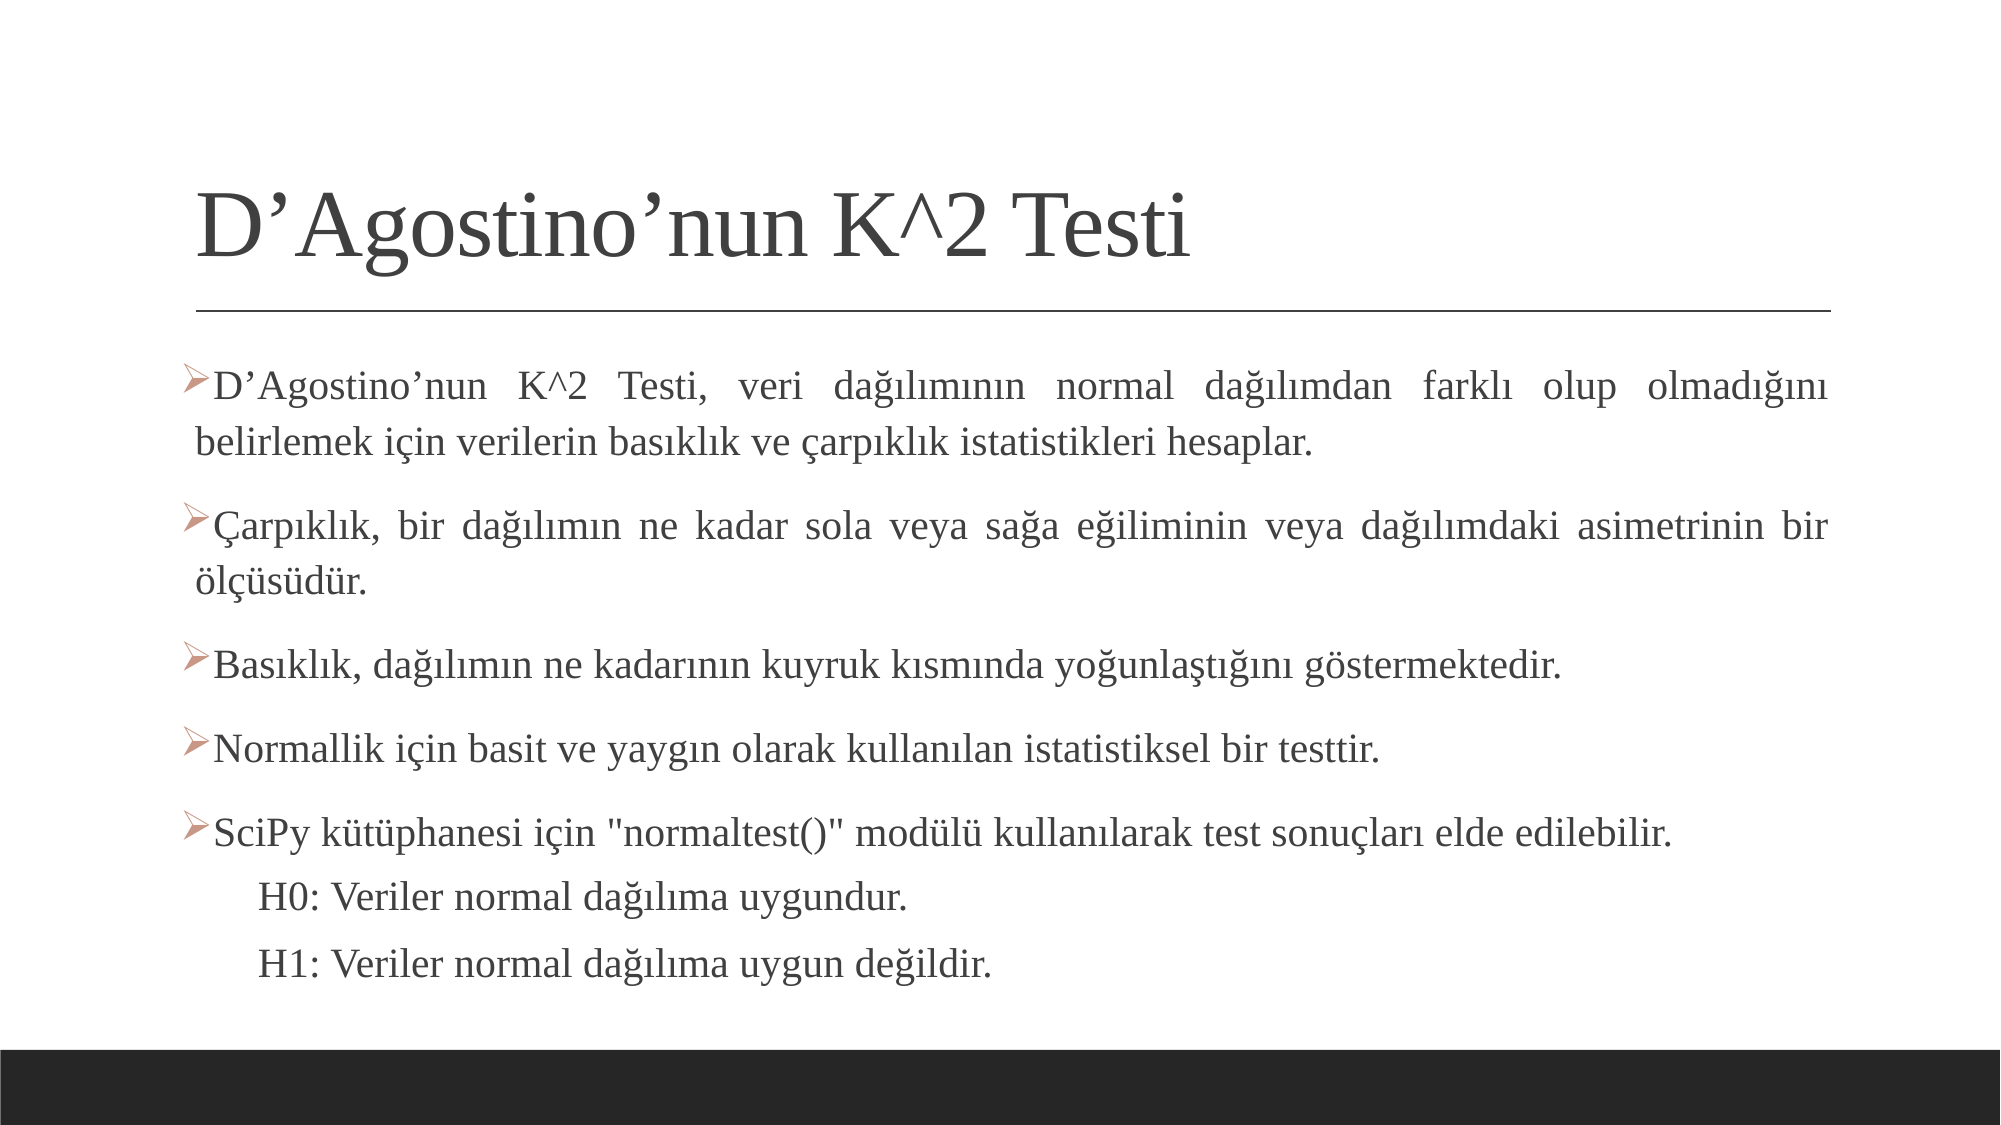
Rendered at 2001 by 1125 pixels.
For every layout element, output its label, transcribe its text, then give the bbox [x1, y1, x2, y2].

list D’Agostino’nun K^2 Testi, veri dağılımının normal dağılımdan farklı olup olmadığını belirlemek için verilerin basıklık ve çarpıklık istatistikleri hesaplar. Çarpıklık, bir dağılımın ne kadar sola veya sağa eğiliminin veya dağılımdaki asimetrinin bir ölçüsüdür. Basıklık, dağılımın ne kadarının kuyruk kısmında yoğunlaştığını göstermektedir. Normallik için basit ve yaygın olarak kullanılan istatistiksel bir testtir. SciPy kütüphanesi için "normaltest()" modülü kullanılarak test sonuçları elde edilebilir. H0: Veriler normal dağılıma uygundur. H1: Veriler normal dağılıma uygun değildir. [180, 345, 1830, 1049]
title D’Agostino’nun K^2 Testi [180, 47, 1830, 285]
